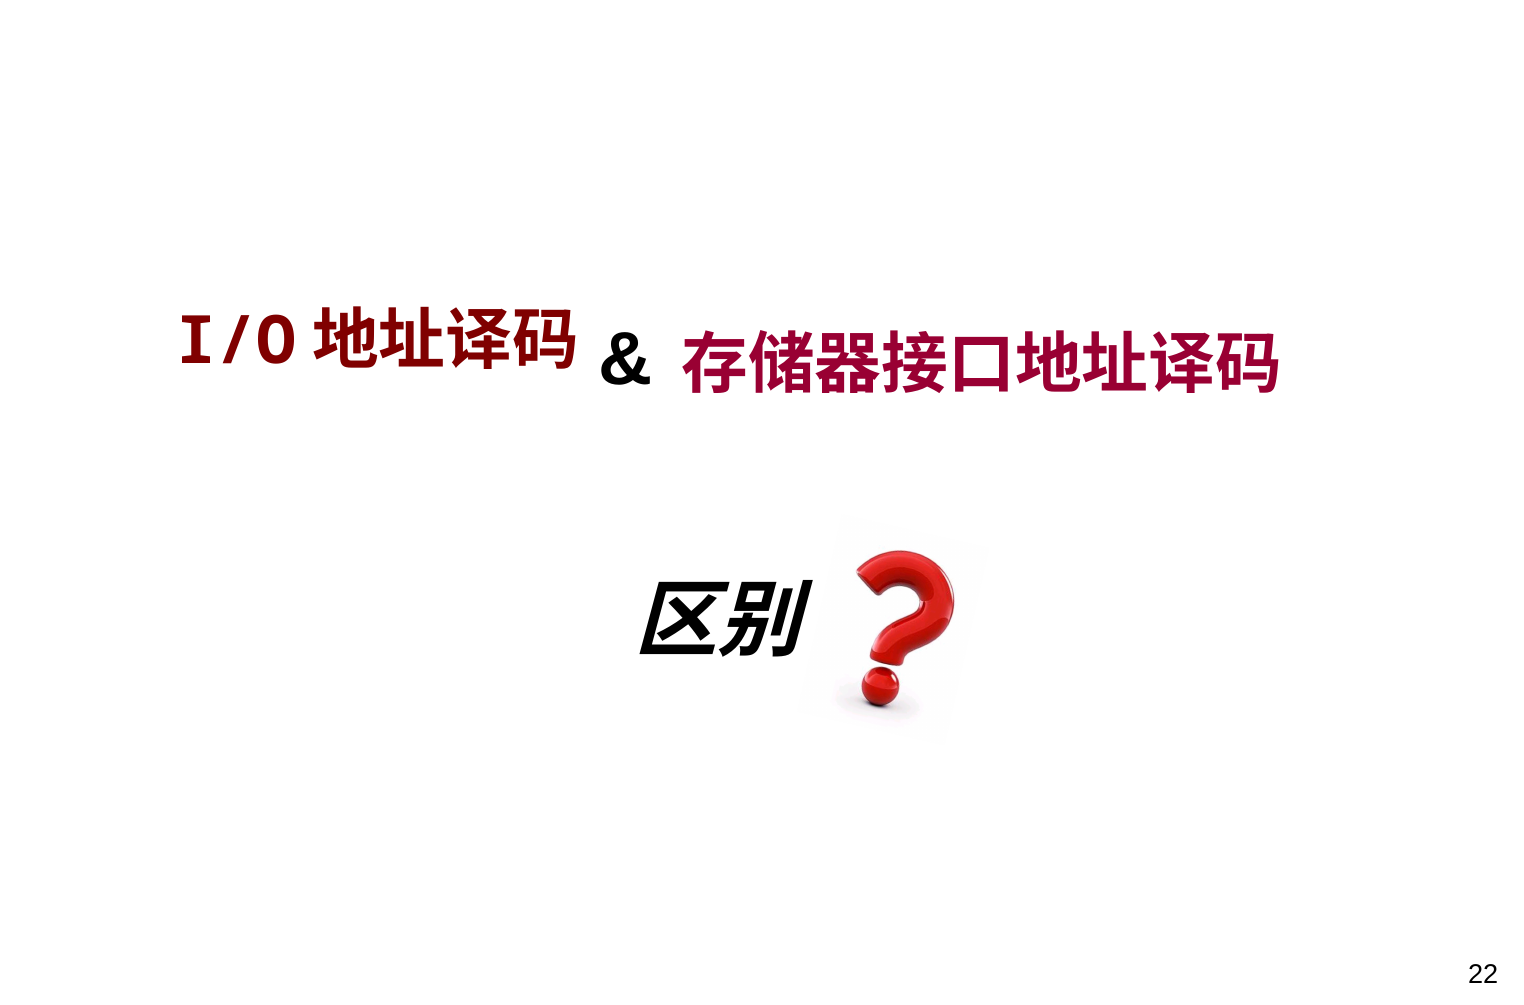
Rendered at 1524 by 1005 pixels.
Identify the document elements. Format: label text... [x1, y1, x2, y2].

text_box 存储器接口地址译码 [667, 313, 1424, 408]
text_box 区别 [593, 558, 812, 674]
text_box & [561, 301, 691, 407]
slide_number 22 [1400, 925, 1513, 996]
picture [798, 515, 988, 744]
title I/O地址译码 [162, 289, 597, 384]
